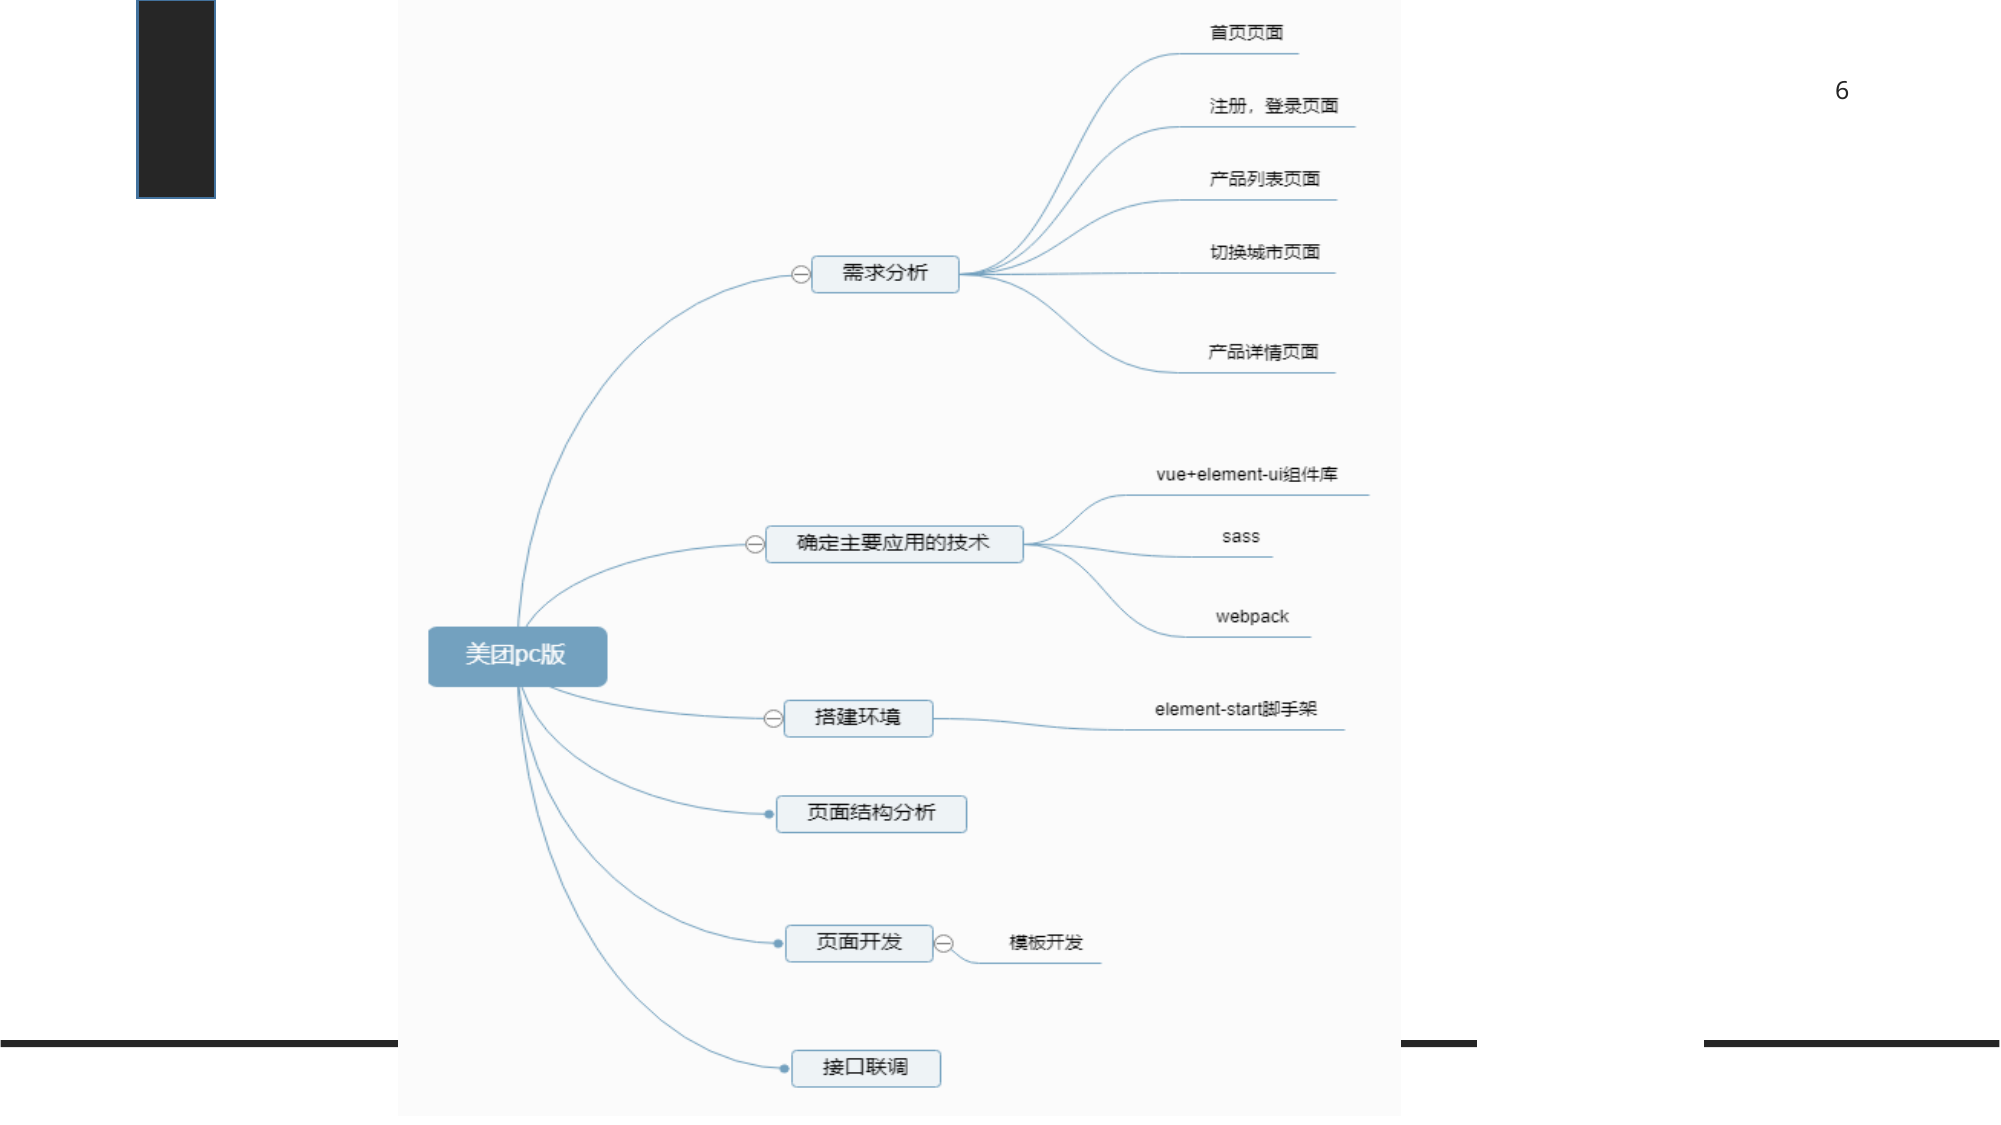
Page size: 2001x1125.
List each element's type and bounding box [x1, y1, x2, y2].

picture [398, 0, 1401, 1116]
